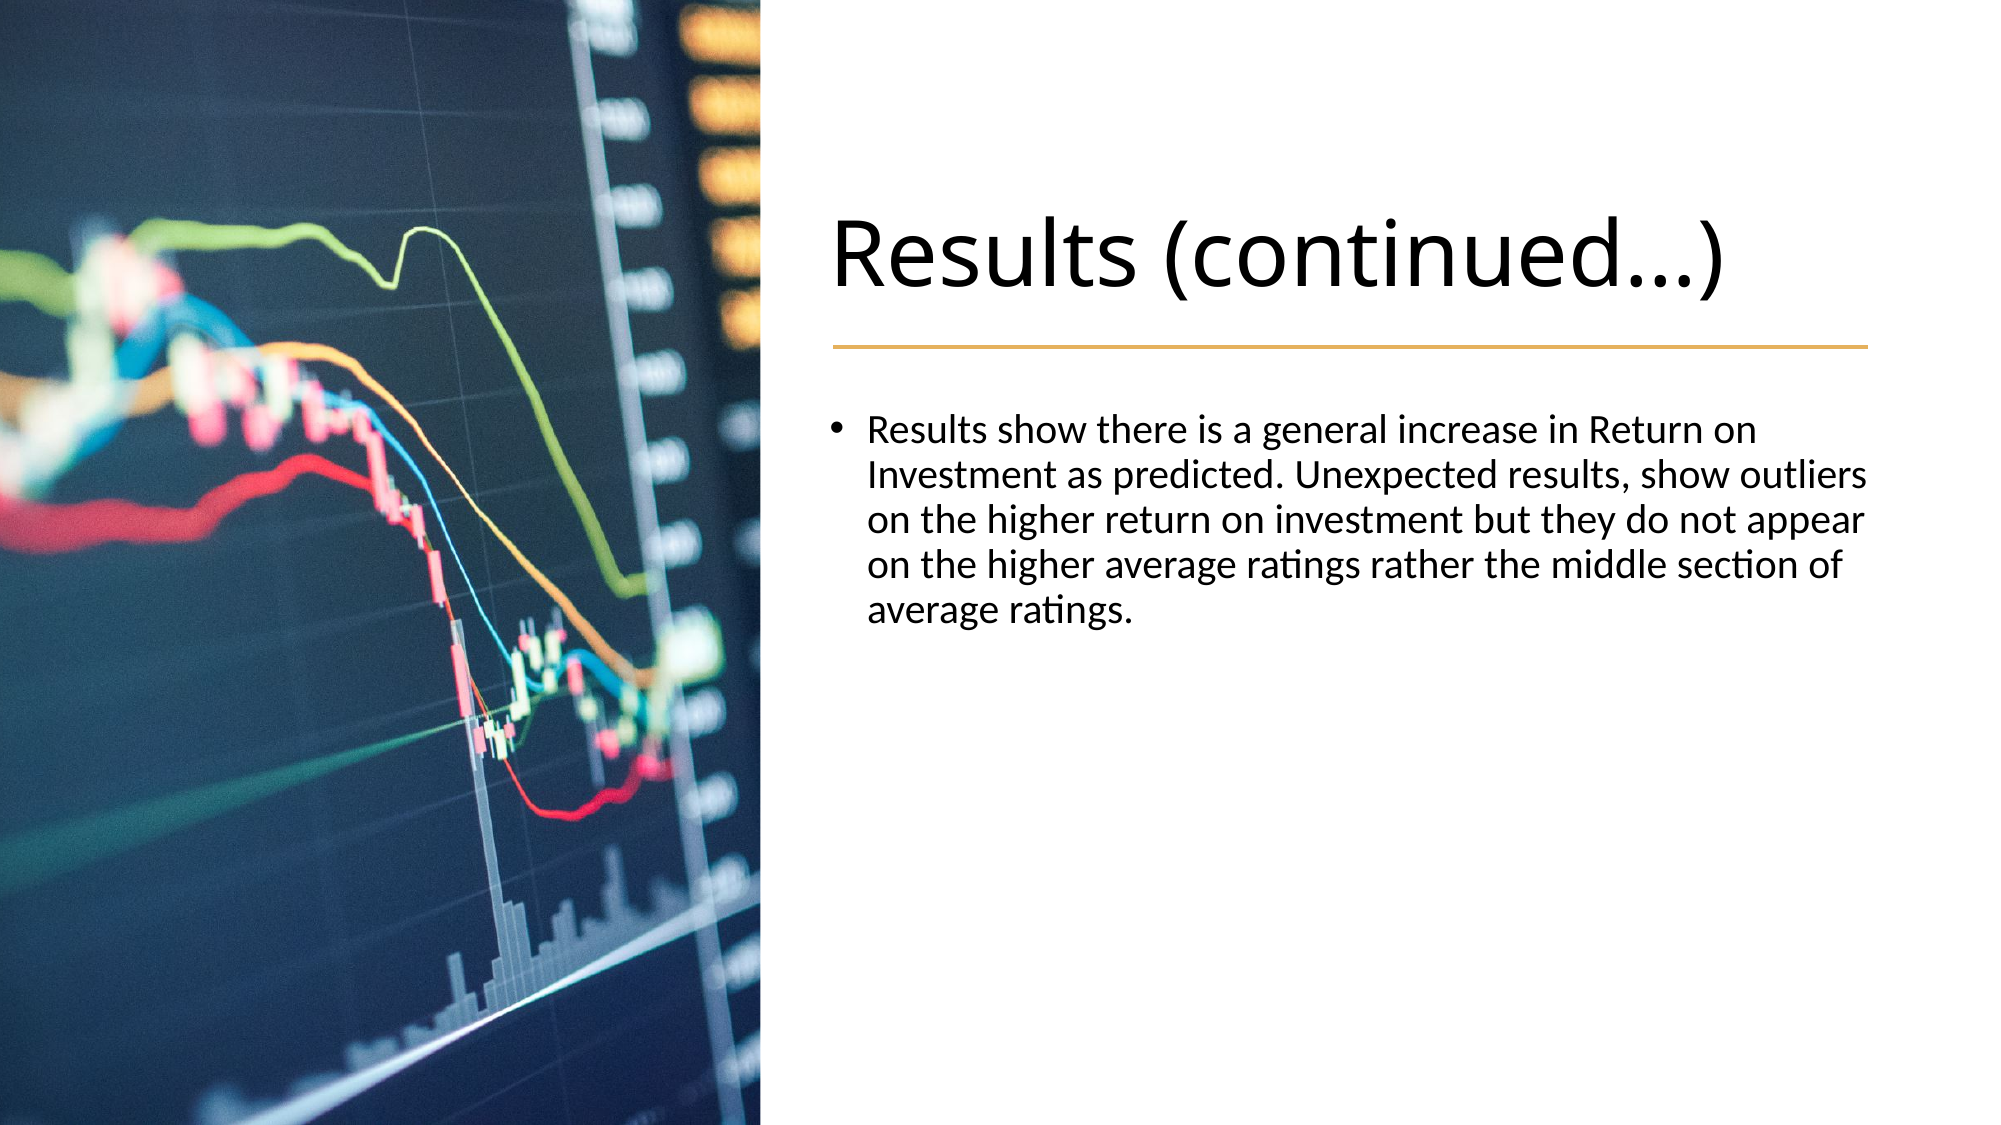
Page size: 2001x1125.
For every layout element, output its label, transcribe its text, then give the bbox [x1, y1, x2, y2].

title Results (continued…) [814, 103, 1895, 315]
list Results show there is a general increase in Return on Investment as predicted. Unexpected results, show outliers on the higher return on investment but they do not appear on the higher average ratings rather the middle section of average ratings. [814, 399, 1895, 1021]
picture [0, 0, 761, 1125]
